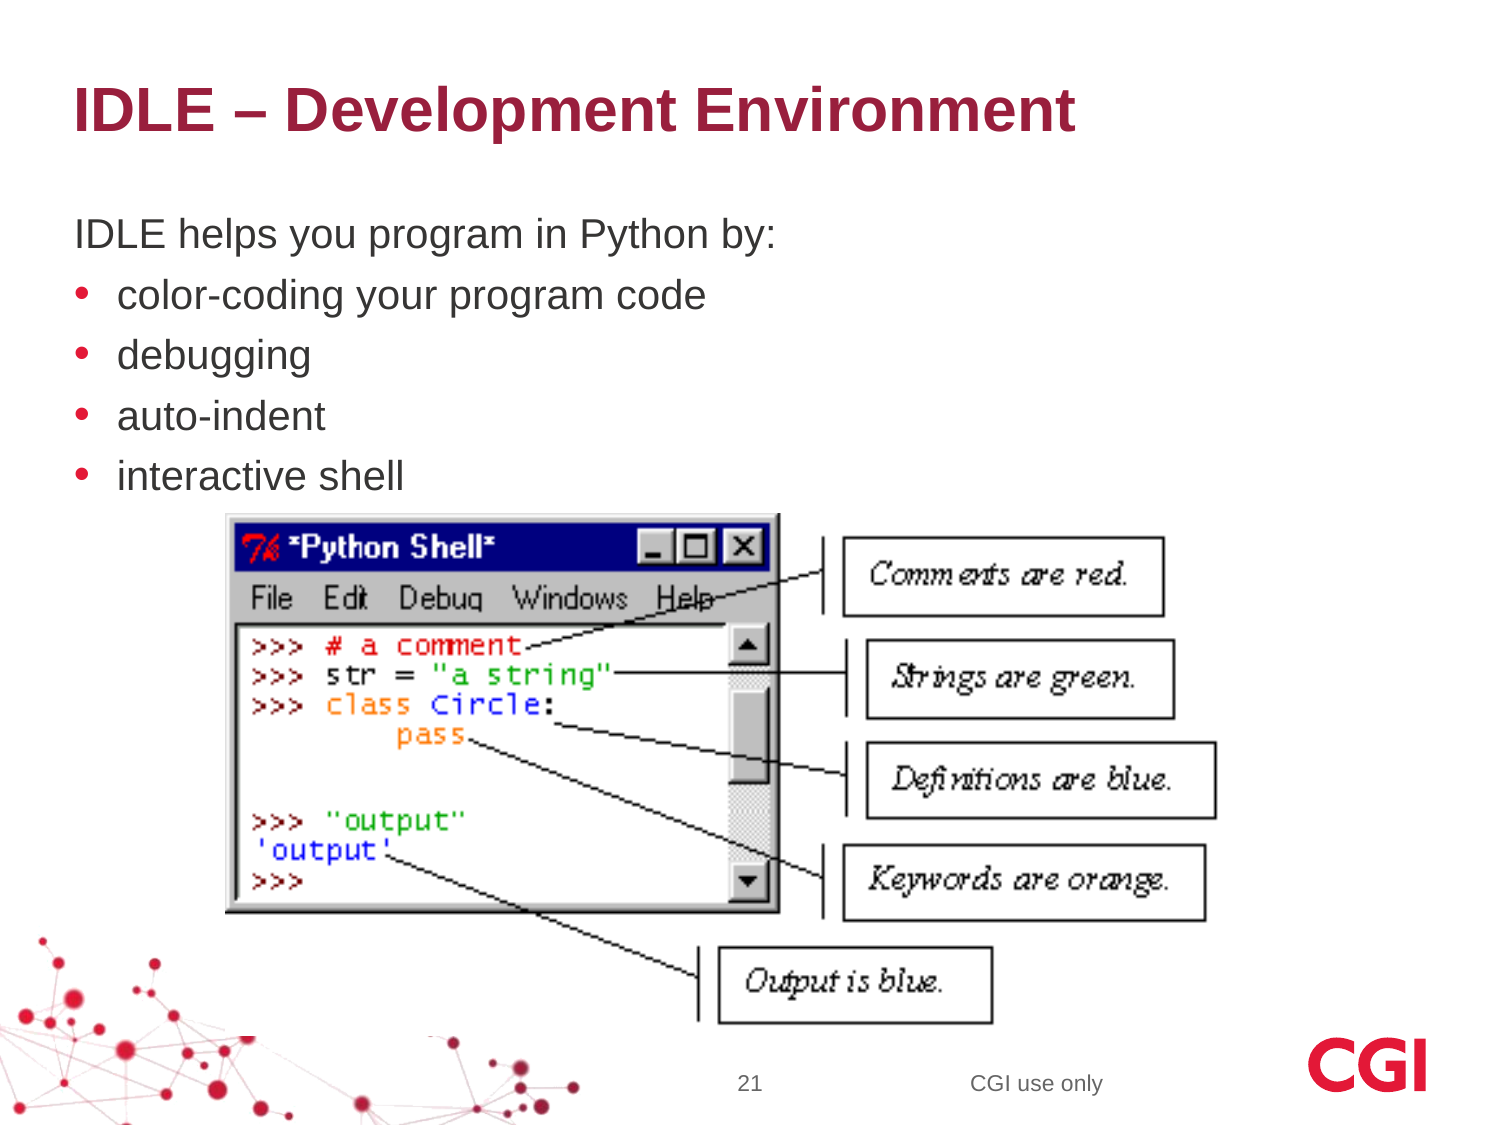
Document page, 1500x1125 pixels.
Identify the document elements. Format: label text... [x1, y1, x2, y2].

title IDLE – Development Environment [73, 30, 1425, 182]
picture [0, 513, 1228, 1125]
slide_number 21 [686, 1068, 814, 1109]
list IDLE helps you program in Python by: color-coding your program code debugging auto-indent interactive shell [73, 207, 1428, 1010]
